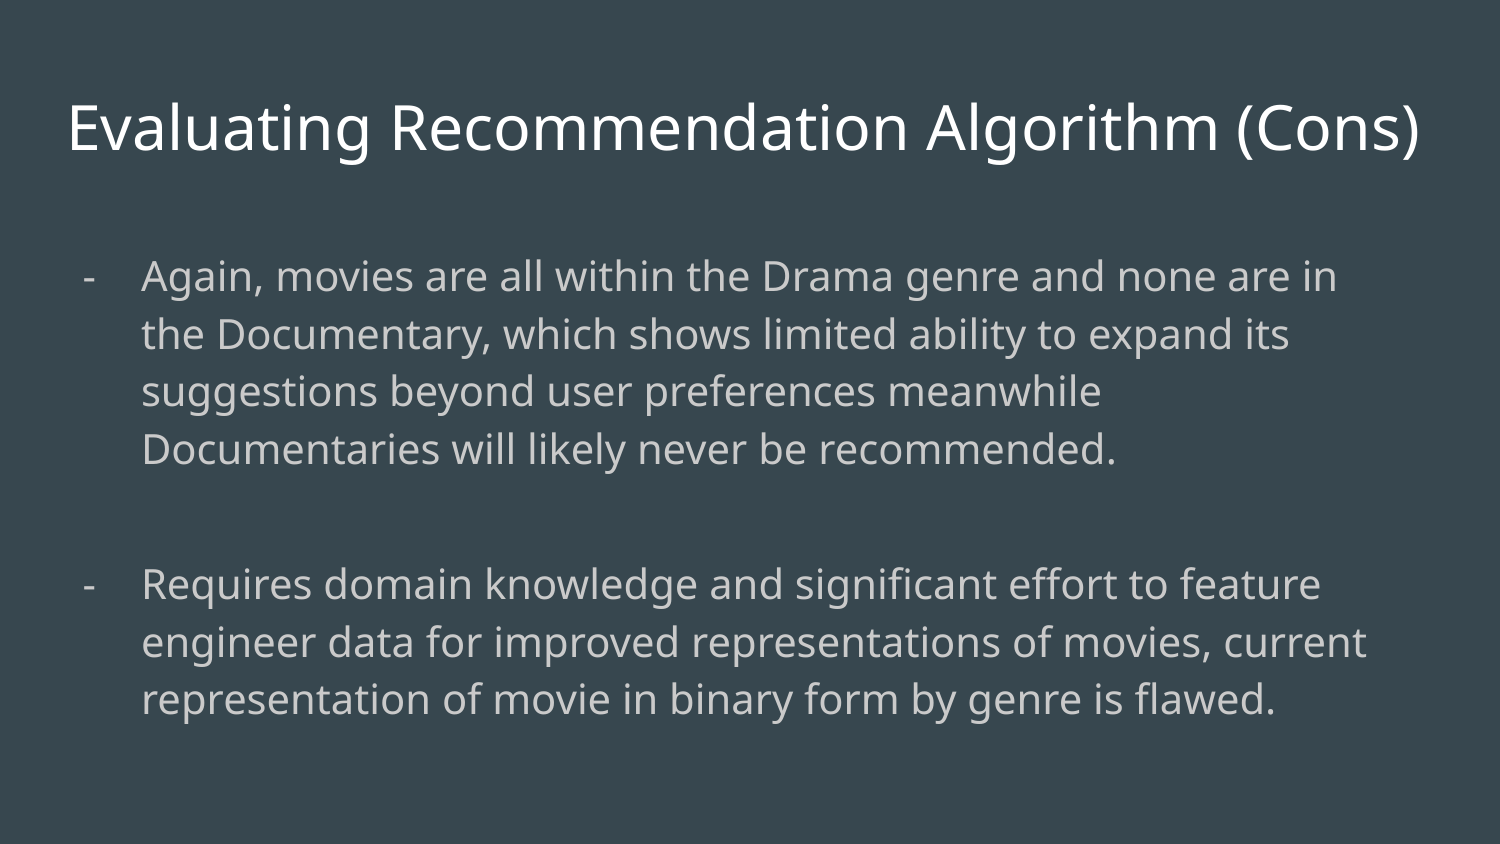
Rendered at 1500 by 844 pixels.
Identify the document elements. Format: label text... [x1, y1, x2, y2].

list Again, movies are all within the Drama genre and none are in the Documentary, which shows limited ability to expand its suggestions beyond user preferences meanwhile Documentaries will likely never be recommended. Requires domain knowledge and significant effort to feature engineer data for improved representations of movies, current representation of movie in binary form by genre is flawed. [51, 227, 1384, 617]
title Evaluating Recommendation Algorithm (Cons) [51, 72, 1449, 167]
